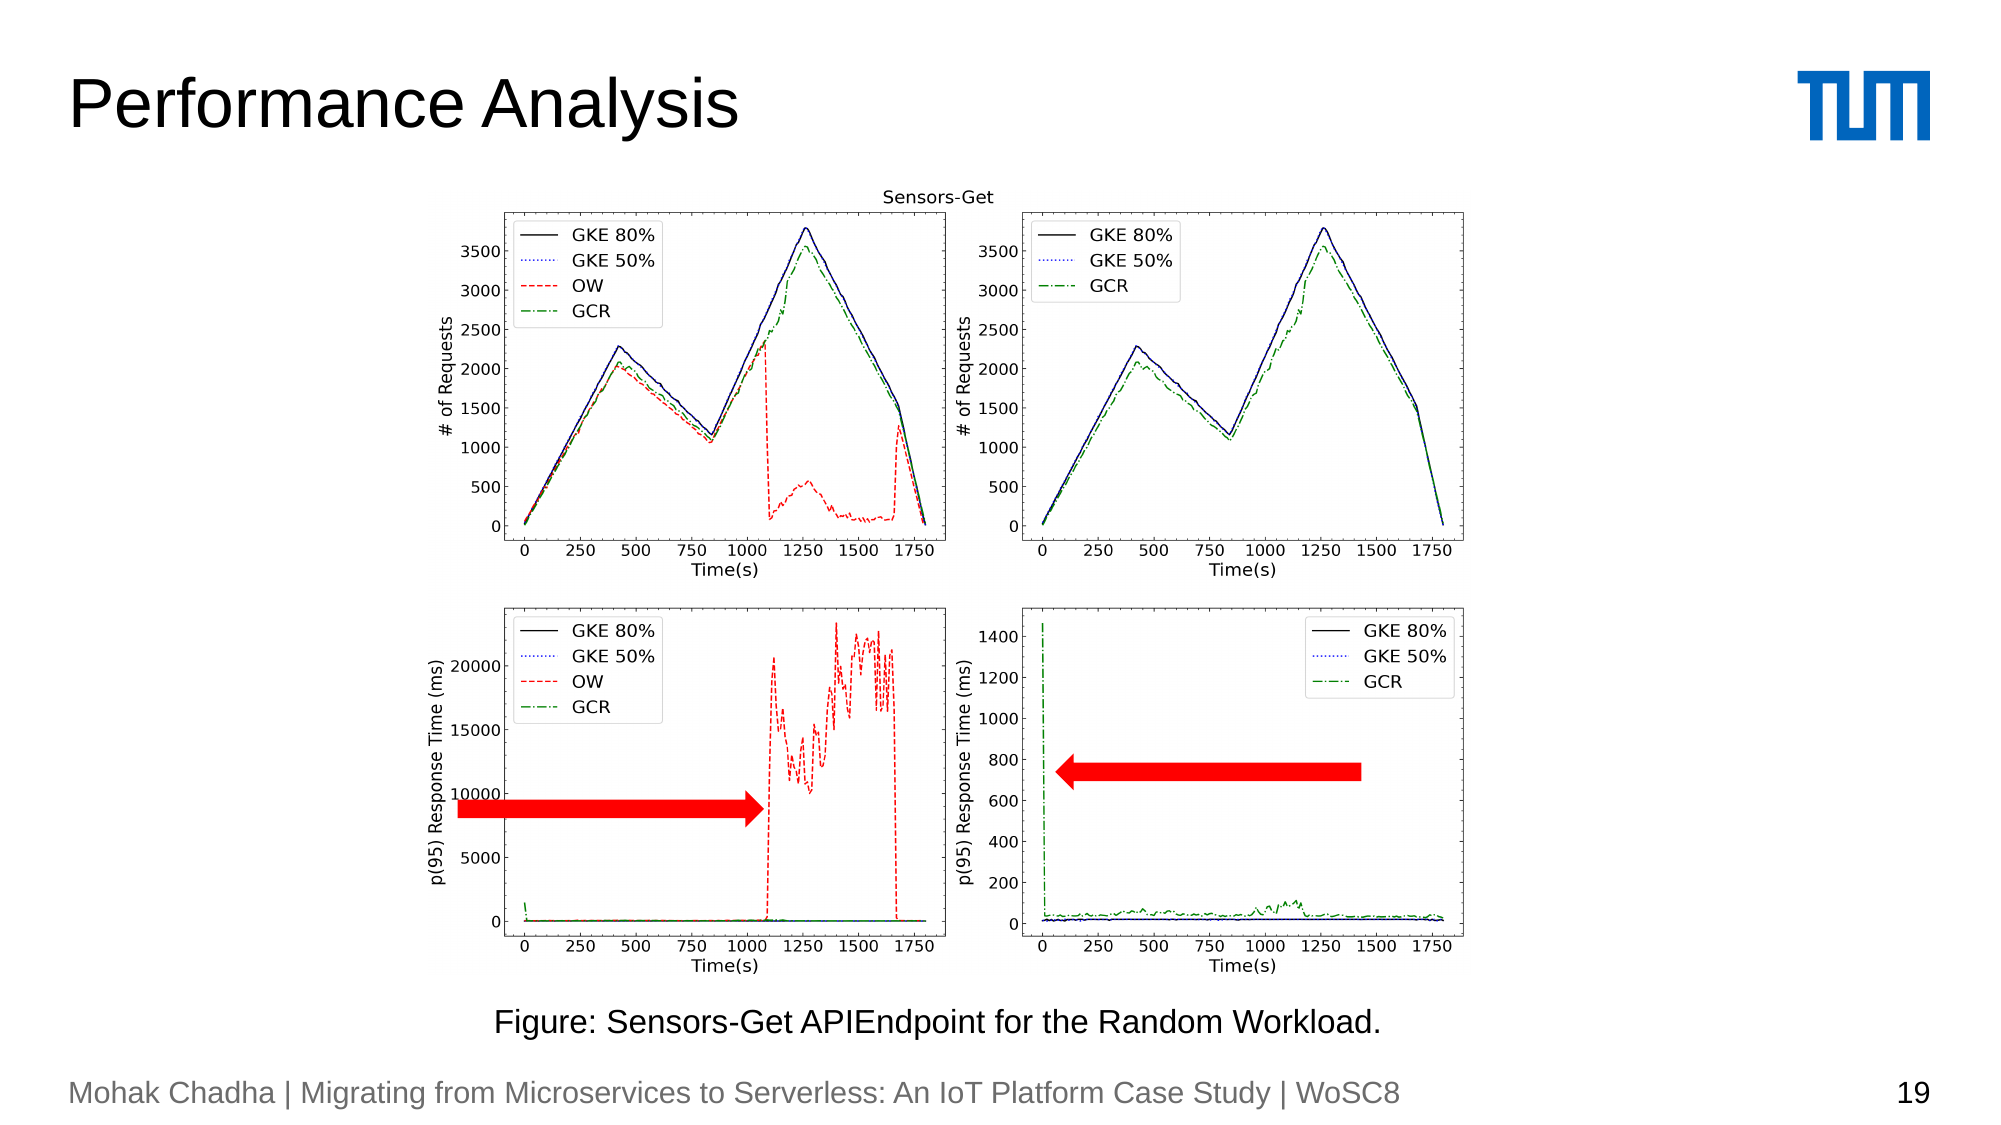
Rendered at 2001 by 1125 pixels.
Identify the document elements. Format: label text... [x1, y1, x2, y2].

footer Mohak Chadha | Migrating from Microservices to Serverless: An IoT Platform Case Study | WoSC8 [68, 1061, 1482, 1122]
text_box Figure: Sensors-Get APIEndpoint for the Random Workload. [428, 995, 1449, 1041]
slide_number 19 [1482, 1061, 1931, 1122]
title Performance Analysis [67, 52, 1930, 137]
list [427, 190, 1471, 975]
